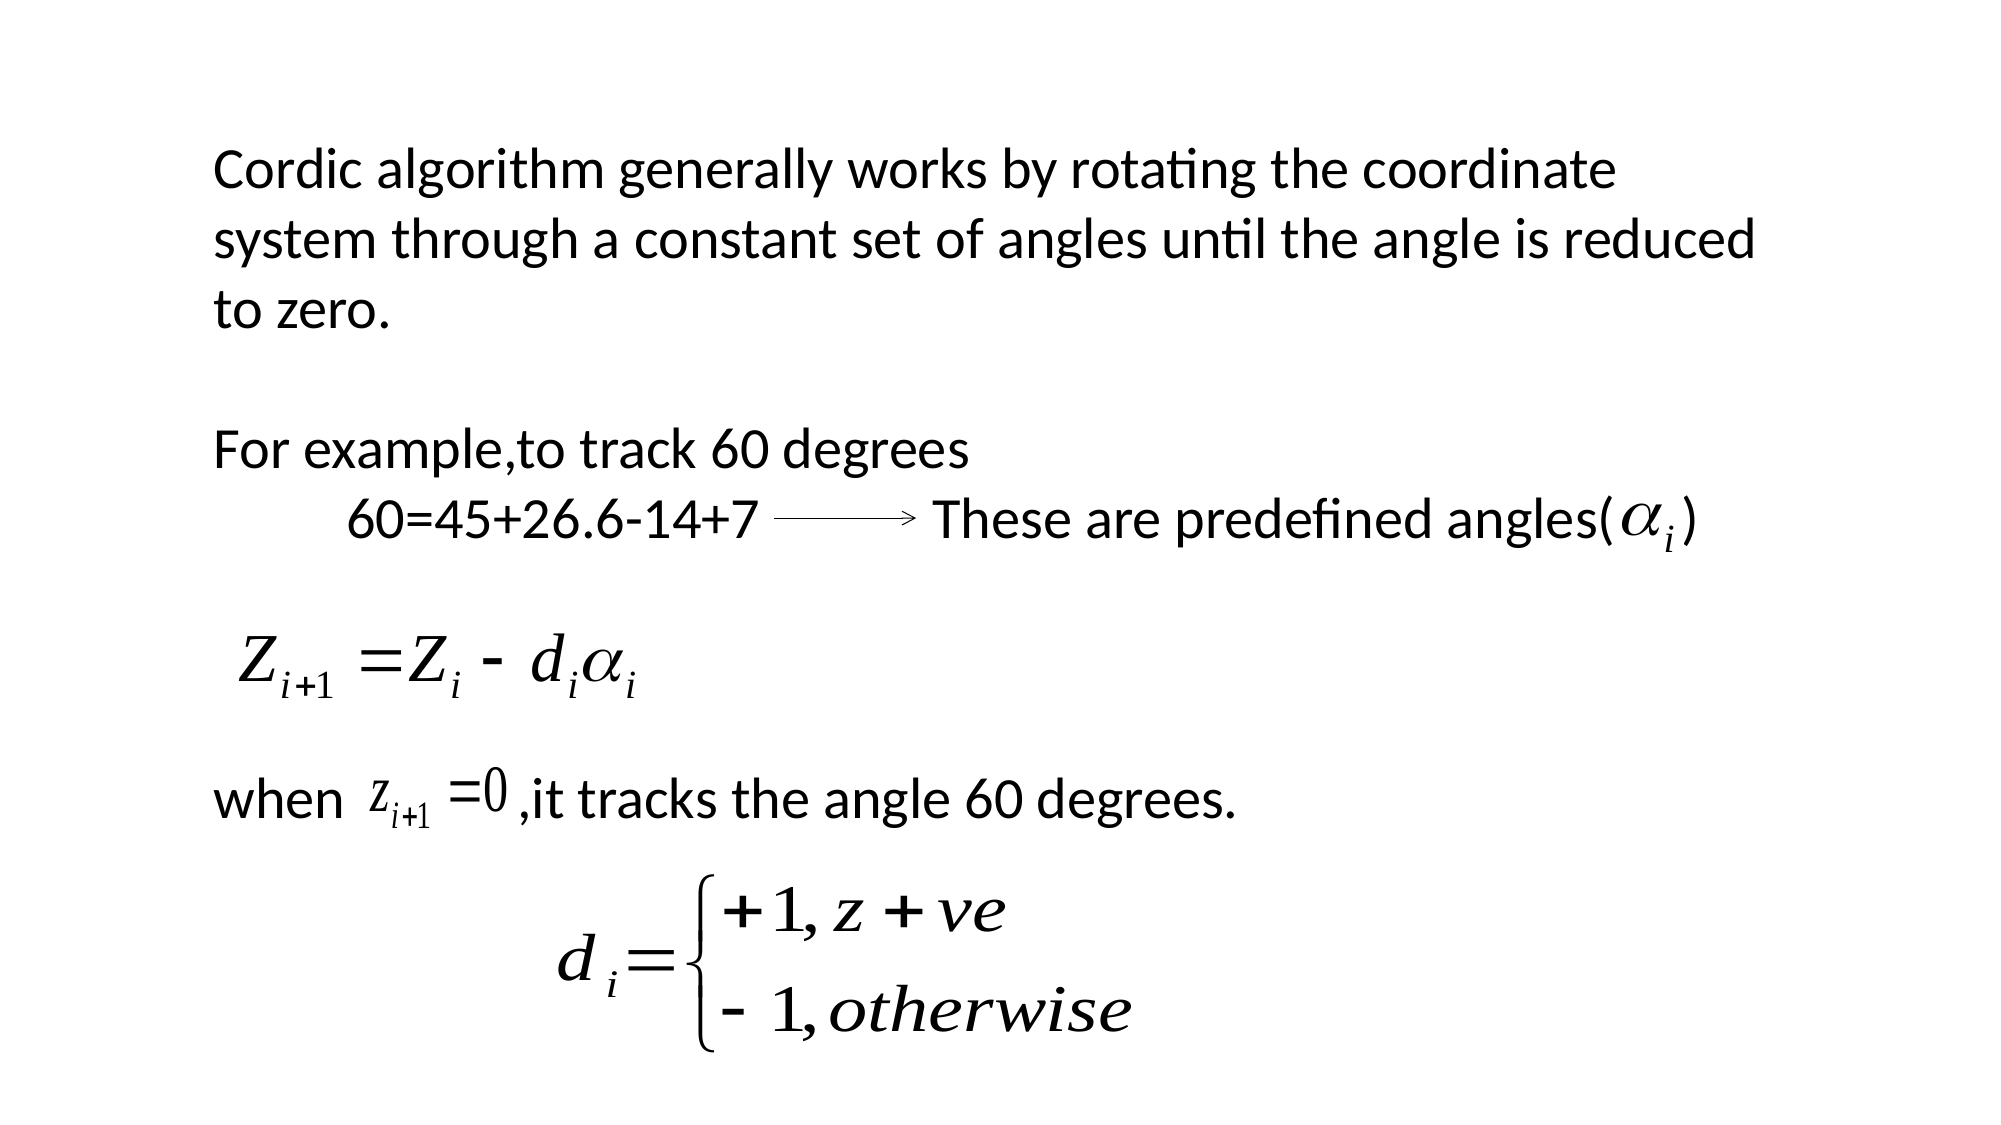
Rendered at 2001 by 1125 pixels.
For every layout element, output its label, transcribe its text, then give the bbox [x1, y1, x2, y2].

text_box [226, 613, 649, 716]
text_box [1611, 466, 1691, 570]
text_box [544, 863, 1146, 1064]
text_box Cordic algorithm generally works by rotating the coordinate system through a constant set of angles until the angle is reduced to zero. For example,to track 60 degrees 60=45+26.6-14+7 These are predefined angles( ) when ,it tracks the angle 60 degrees. [198, 123, 1795, 908]
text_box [360, 745, 516, 845]
